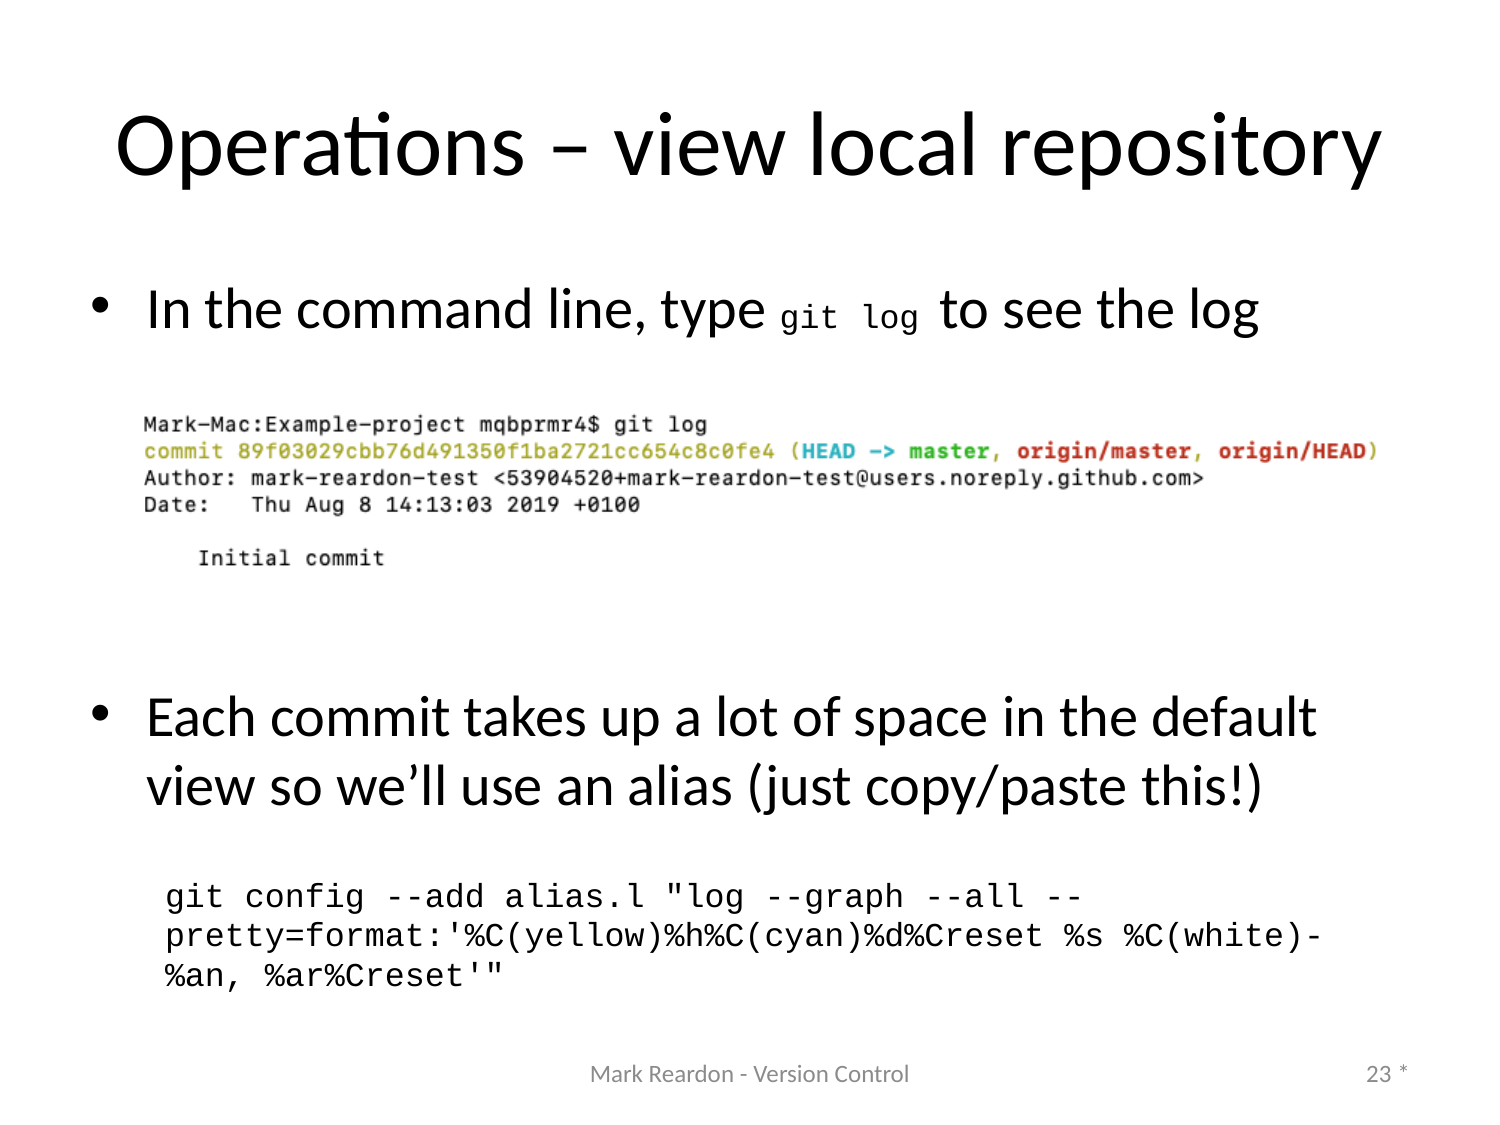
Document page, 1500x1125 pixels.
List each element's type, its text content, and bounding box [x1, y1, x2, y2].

footer Mark Reardon - Version Control [512, 1042, 988, 1103]
list In the command line, type git log to see the log Each commit takes up a lot of space in the default view so we’ll use an alias (just copy/paste this!) git config --add alias.l "log --graph --all --pretty=format:'%C(yellow)%h%C(cyan)%d%Creset %s %C(white)- %an, %ar%Creset'" [75, 262, 1425, 1005]
slide_number 23 * [1074, 1042, 1425, 1103]
title Operations – view local repository [75, 45, 1425, 233]
picture [144, 404, 1395, 573]
